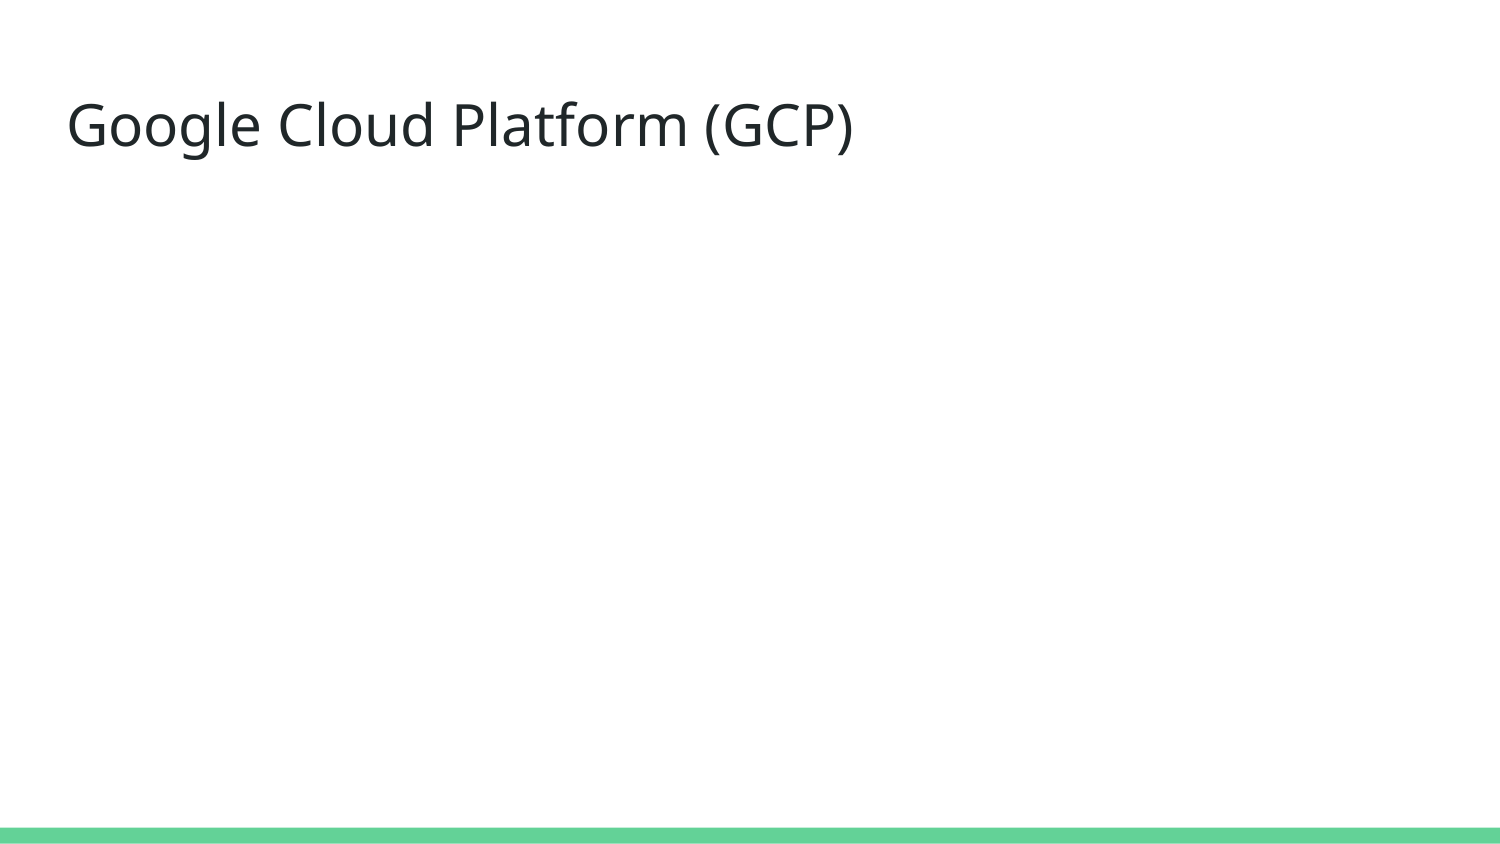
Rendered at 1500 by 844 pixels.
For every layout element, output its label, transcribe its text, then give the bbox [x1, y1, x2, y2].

title Google Cloud Platform (GCP) [51, 72, 1449, 167]
